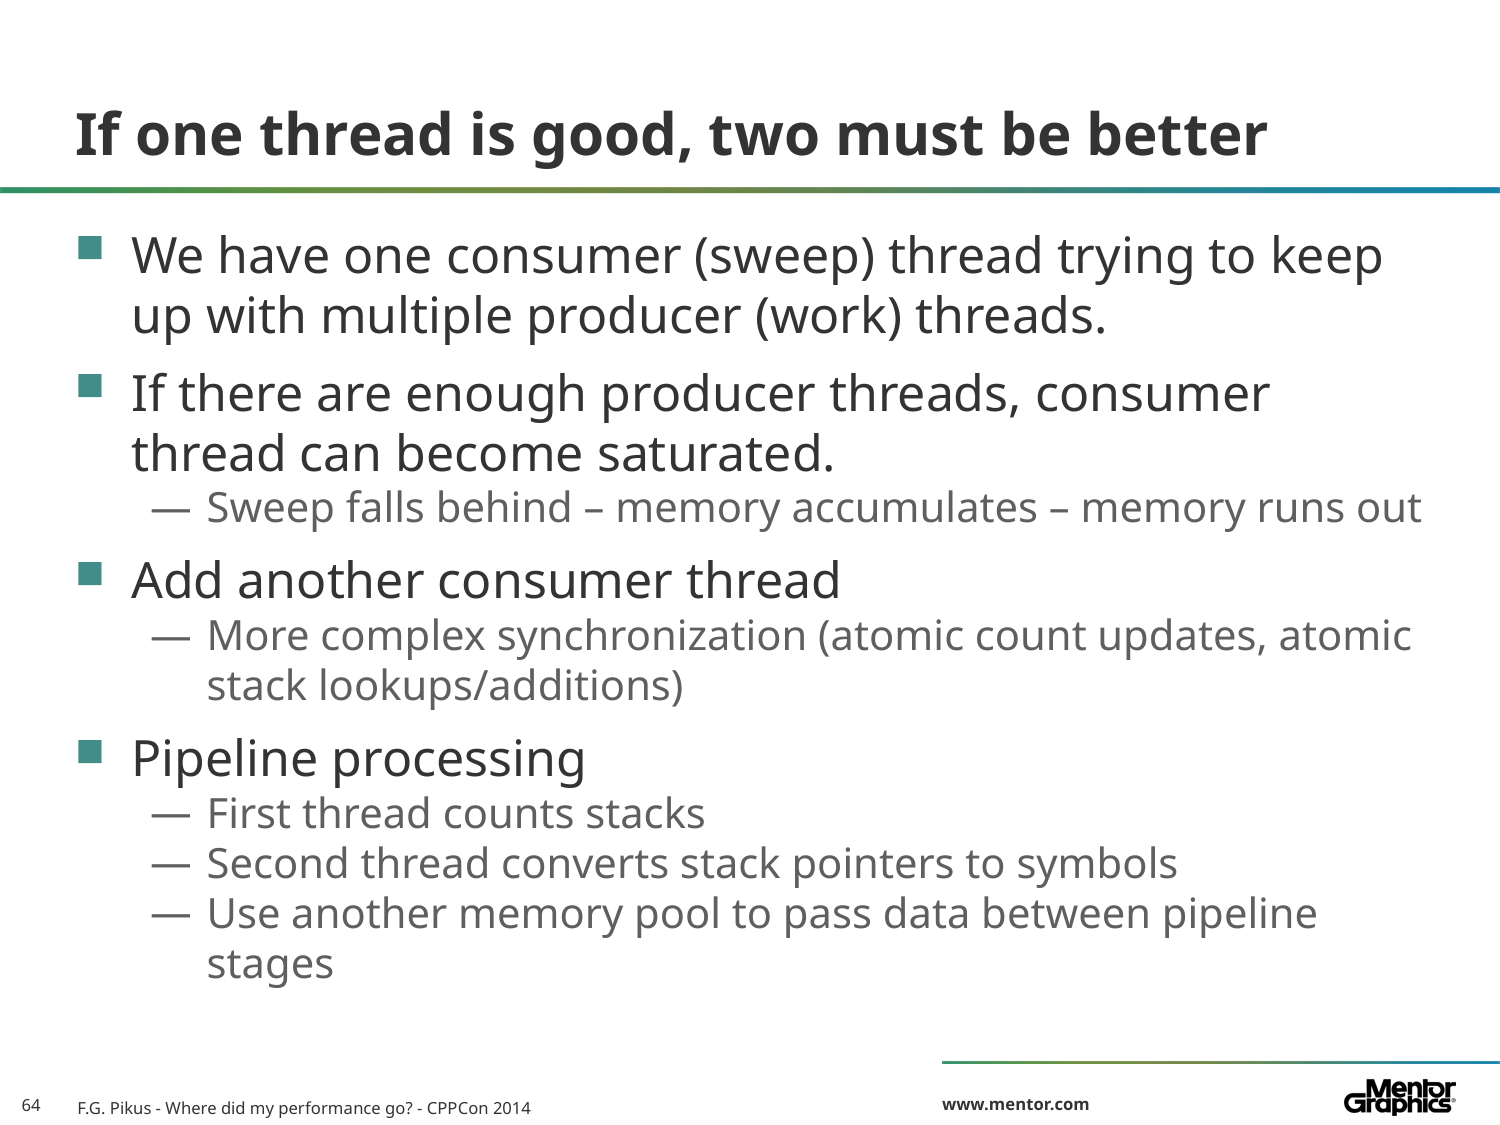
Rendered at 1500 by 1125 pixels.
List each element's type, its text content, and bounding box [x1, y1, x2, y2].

title If one thread is good, two must be better [0, 0, 1500, 176]
list We have one consumer (sweep) thread trying to keep up with multiple producer (work) threads. If there are enough producer threads, consumer thread can become saturated. Sweep falls behind – memory accumulates – memory runs out Add another consumer thread More complex synchronization (atomic count updates, atomic stack lookups/additions) Pipeline processing First thread counts stacks Second thread converts stack pointers to symbols Use another memory pool to pass data between pipeline stages [0, 215, 1500, 1048]
picture [0, 176, 1500, 215]
picture [0, 1048, 1500, 1125]
footer F.G. Pikus - Where did my performance go? - CPPCon 2014 [62, 1086, 918, 1125]
slide_number 64 [0, 1087, 63, 1125]
